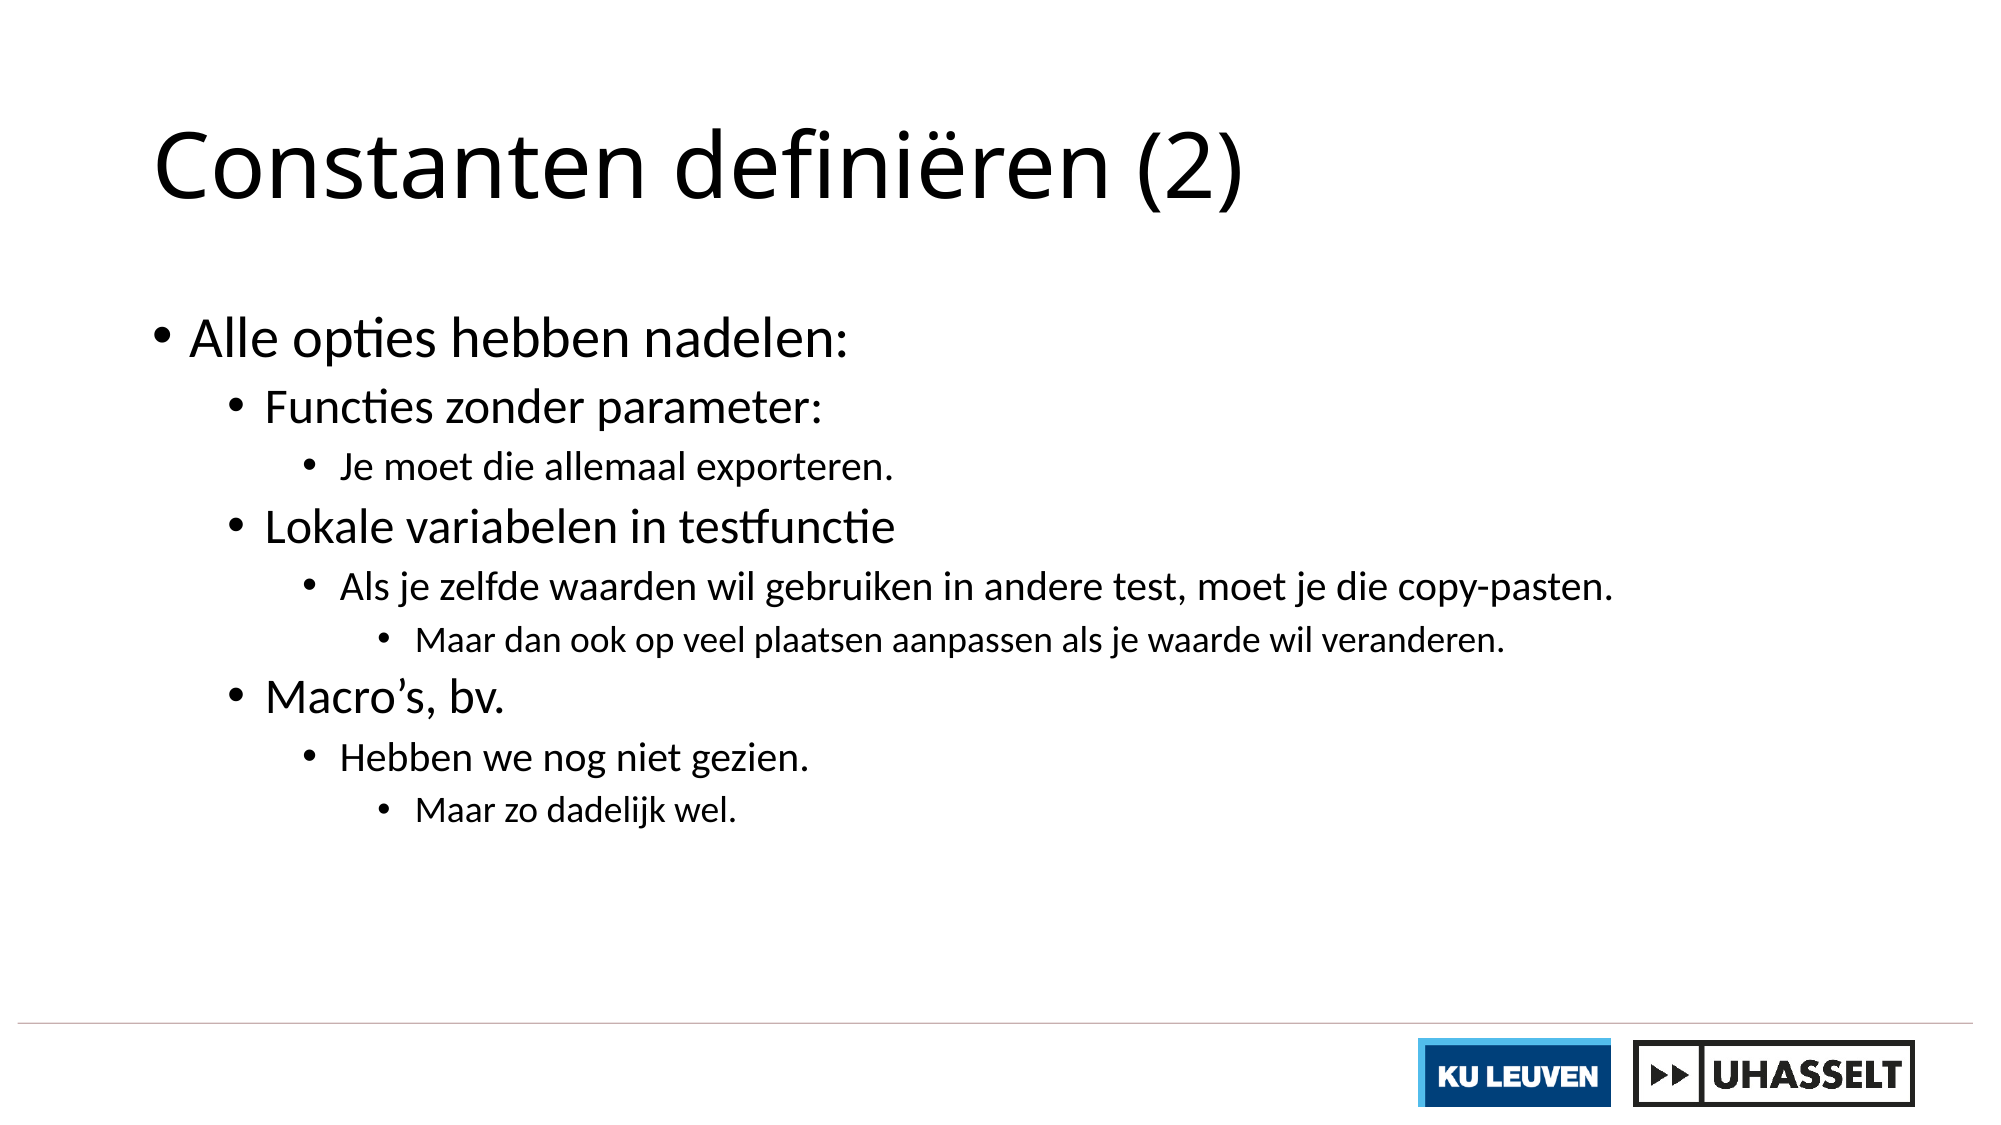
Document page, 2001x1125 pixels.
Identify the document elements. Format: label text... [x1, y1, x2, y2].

picture [1418, 1038, 1611, 1107]
title Constanten definiëren (2) [137, 59, 1863, 278]
picture [1633, 1040, 1915, 1107]
list Alle opties hebben nadelen: Functies zonder parameter: Je moet die allemaal exporteren. Lokale variabelen in testfunctie Als je zelfde waarden wil gebruiken in andere test, moet je die copy-pasten. Maar dan ook op veel plaatsen aanpassen als je waarde wil veranderen. Macro’s, bv. Hebben we nog niet gezien. Maar zo dadelijk wel. [137, 299, 1863, 1014]
